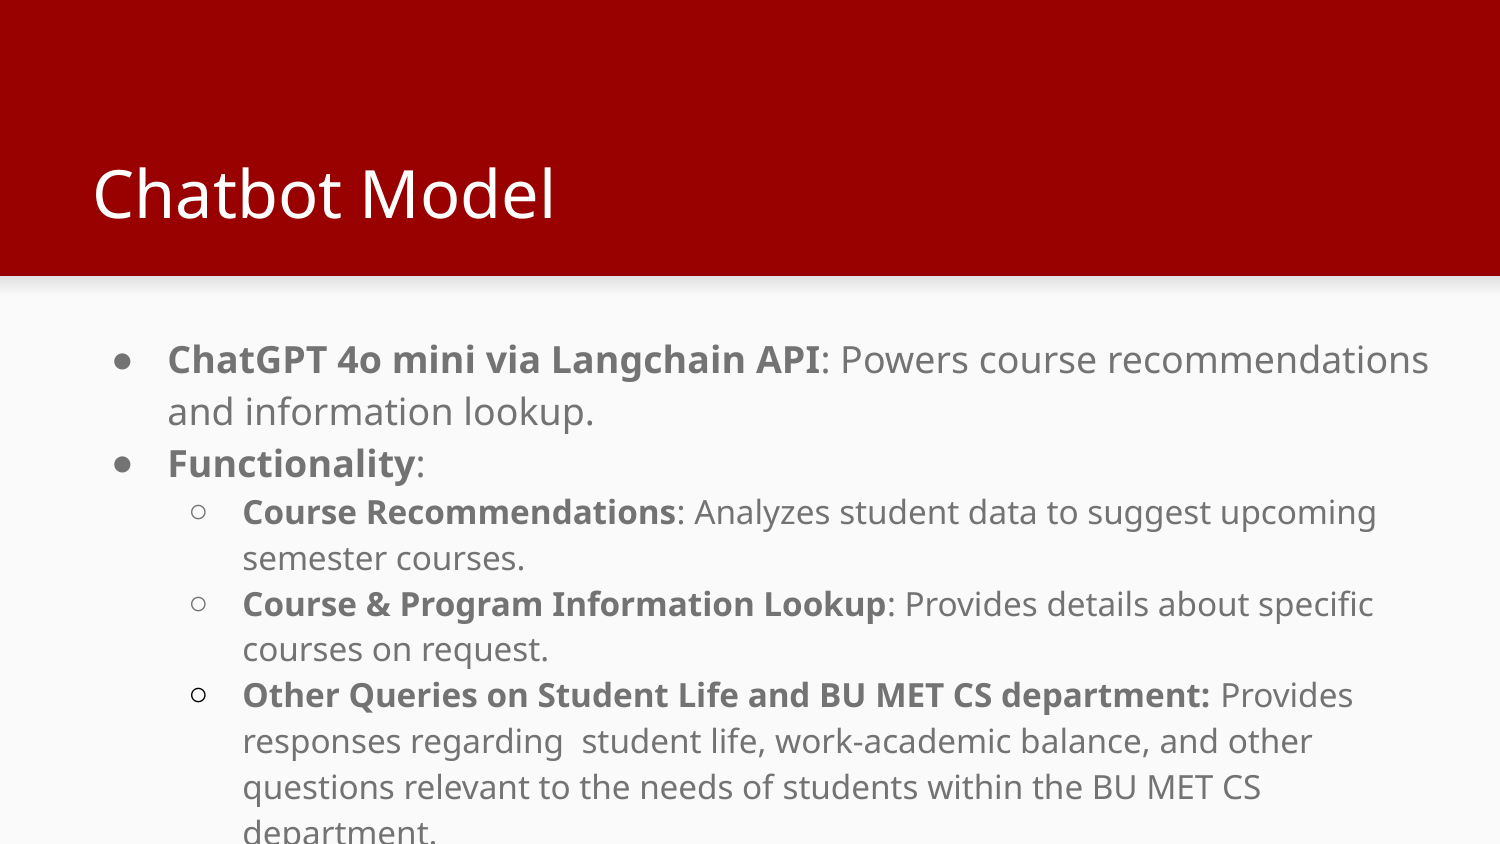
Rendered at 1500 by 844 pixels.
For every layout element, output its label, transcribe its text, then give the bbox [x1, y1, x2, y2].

title Chatbot Model [77, 121, 1427, 248]
list ChatGPT 4o mini via Langchain API: Powers course recommendations and information lookup. Functionality: Course Recommendations: Analyzes student data to suggest upcoming semester courses. Course & Program Information Lookup: Provides details about specific courses on request. Other Queries on Student Life and BU MET CS department: Provides responses regarding student life, work-academic balance, and other questions relevant to the needs of students within the BU MET CS department. [77, 314, 1472, 760]
